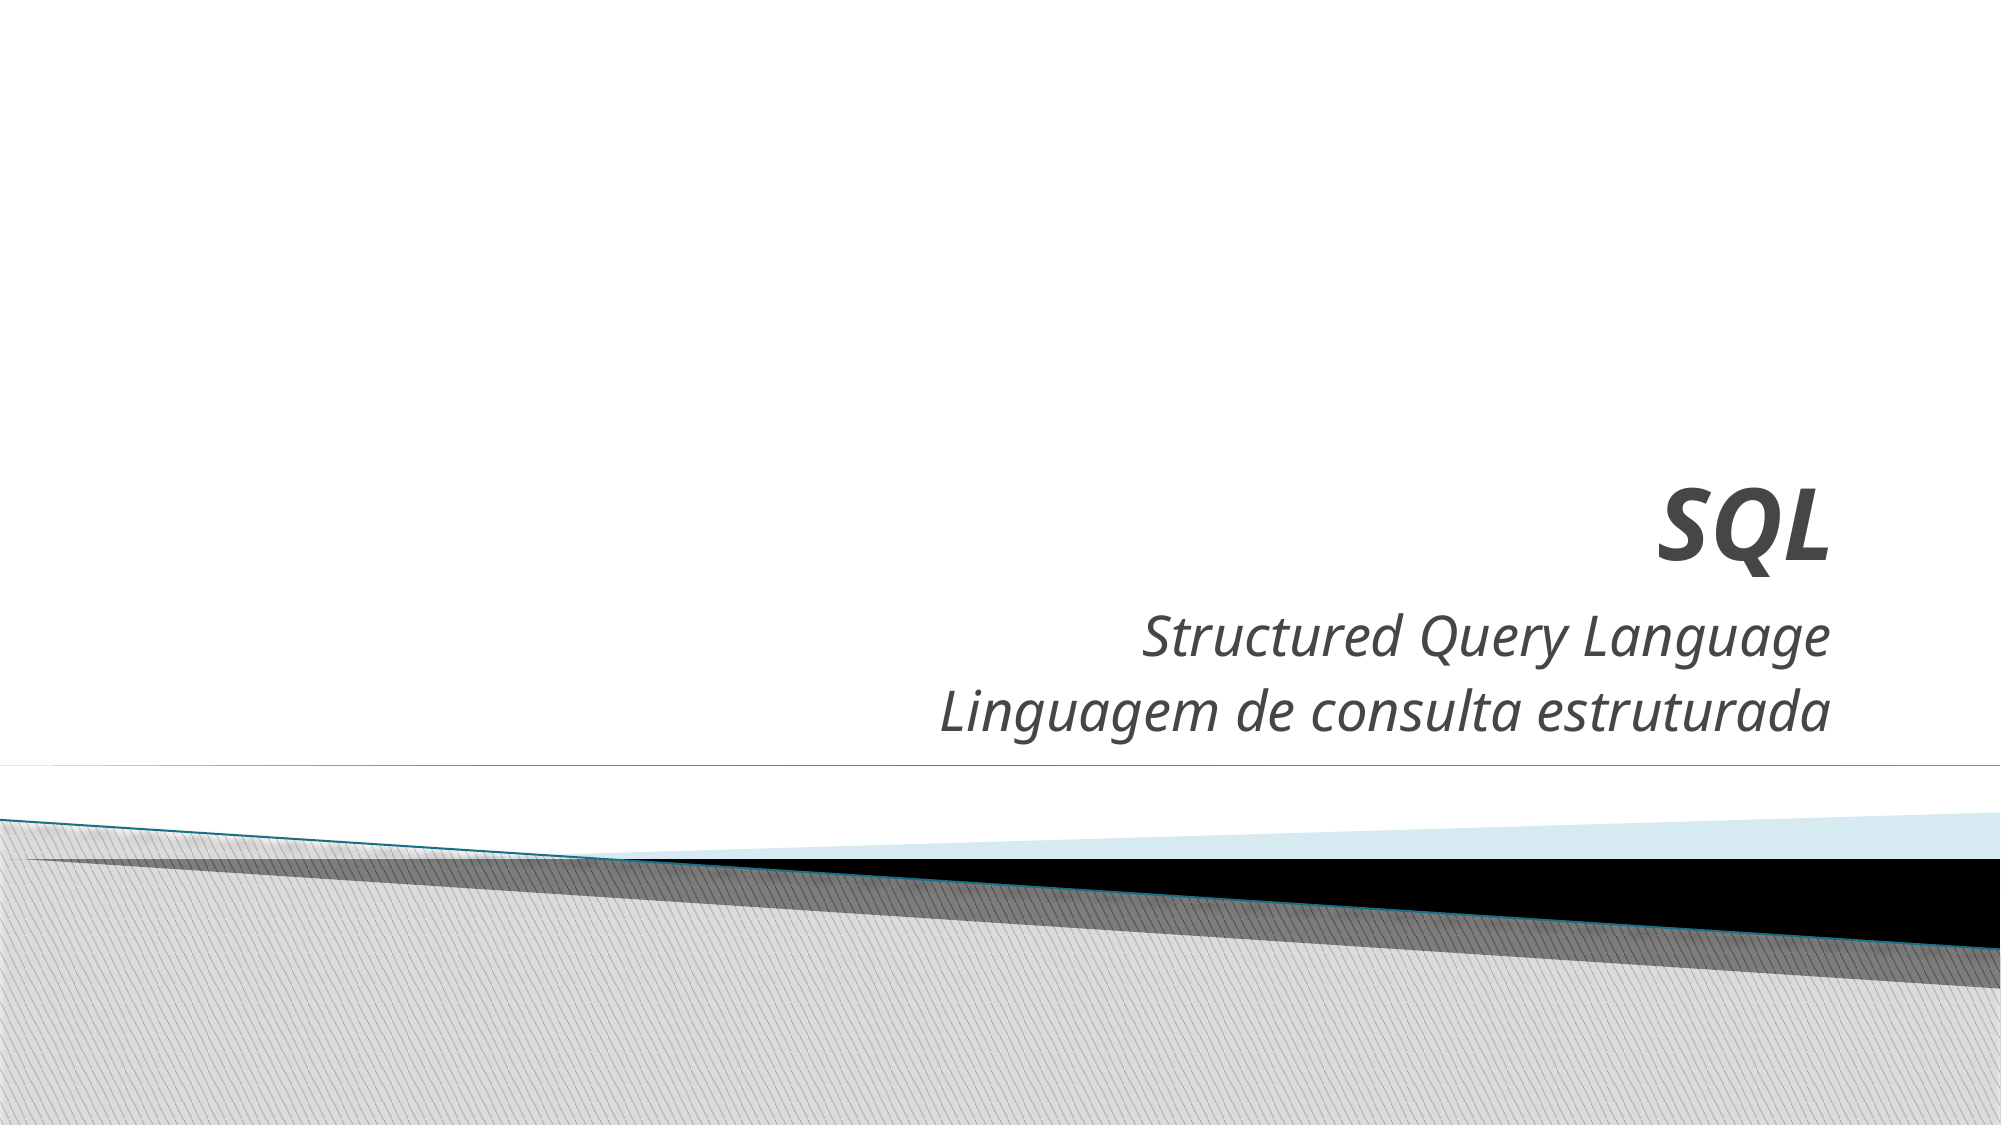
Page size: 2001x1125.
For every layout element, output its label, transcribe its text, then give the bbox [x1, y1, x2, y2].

picture [7, 859, 2000, 989]
subtitle Structured Query Language Linguagem de consulta estruturada [150, 592, 1850, 790]
title SQL [150, 287, 1850, 588]
